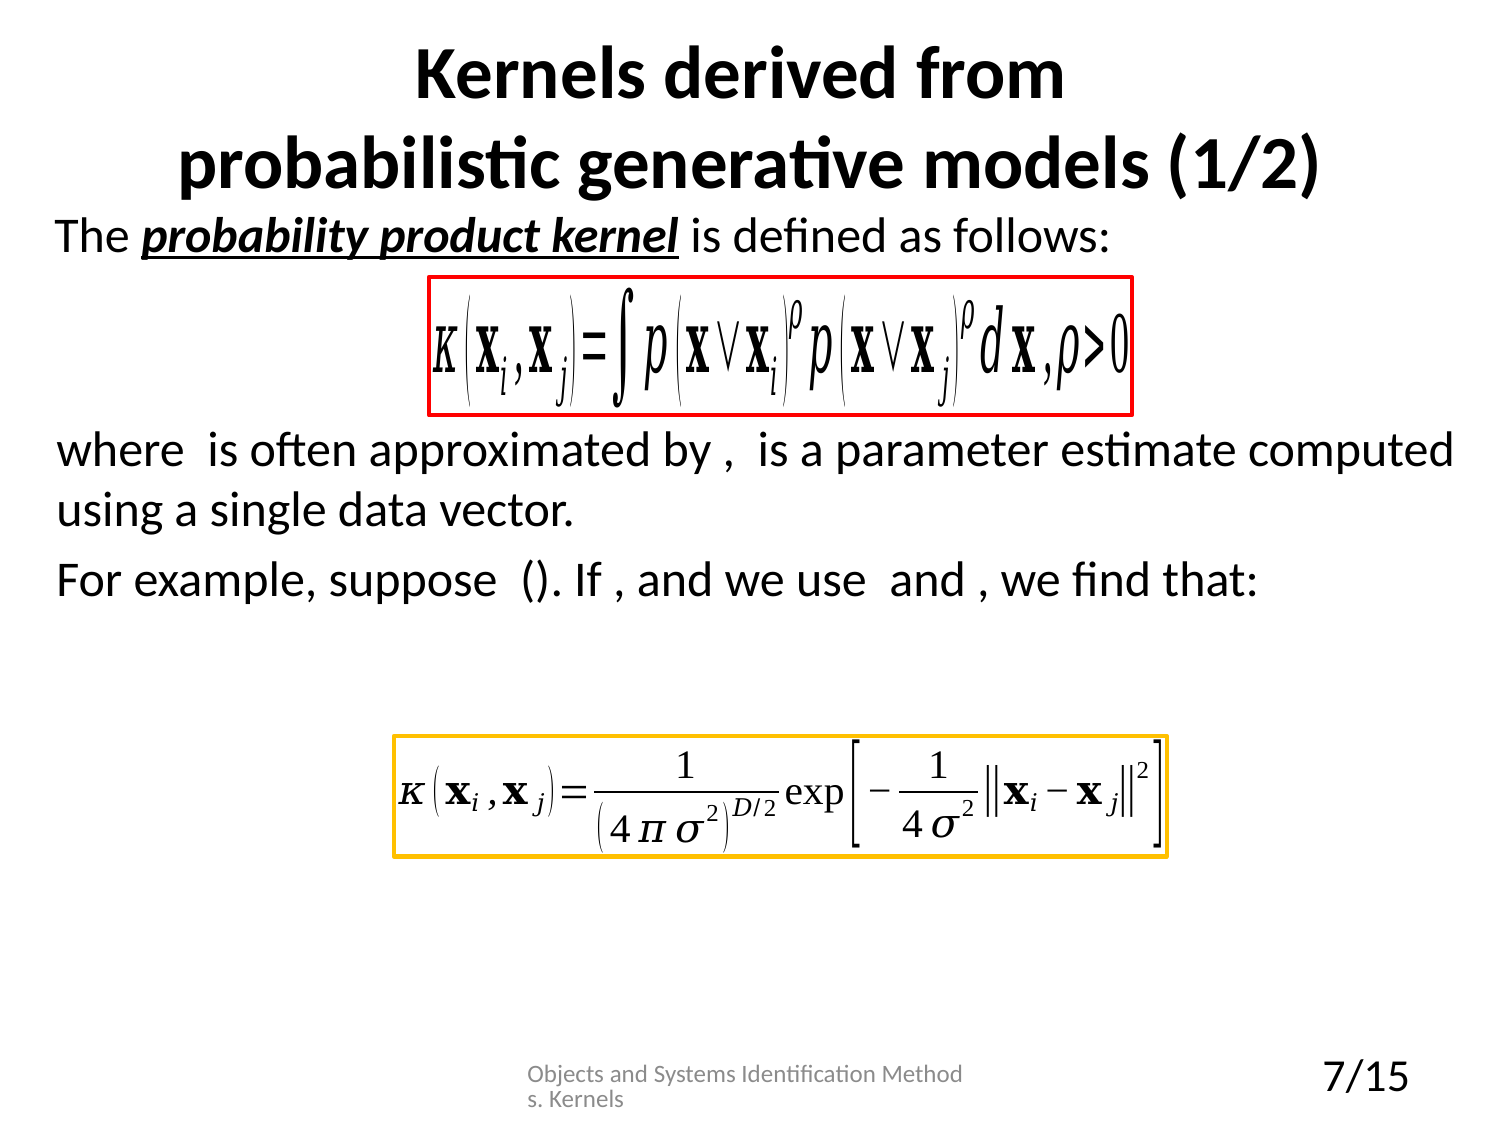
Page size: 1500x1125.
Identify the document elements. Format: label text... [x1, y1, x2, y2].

slide_number 7/15 [1074, 1042, 1425, 1103]
title Kernels derived from probabilistic generative models (1/2) [0, 30, 1500, 197]
footer Objects and Systems Identification Methods. Kernels [512, 1042, 988, 1103]
text_box The probability product kernel is defined as follows: [39, 194, 1481, 279]
